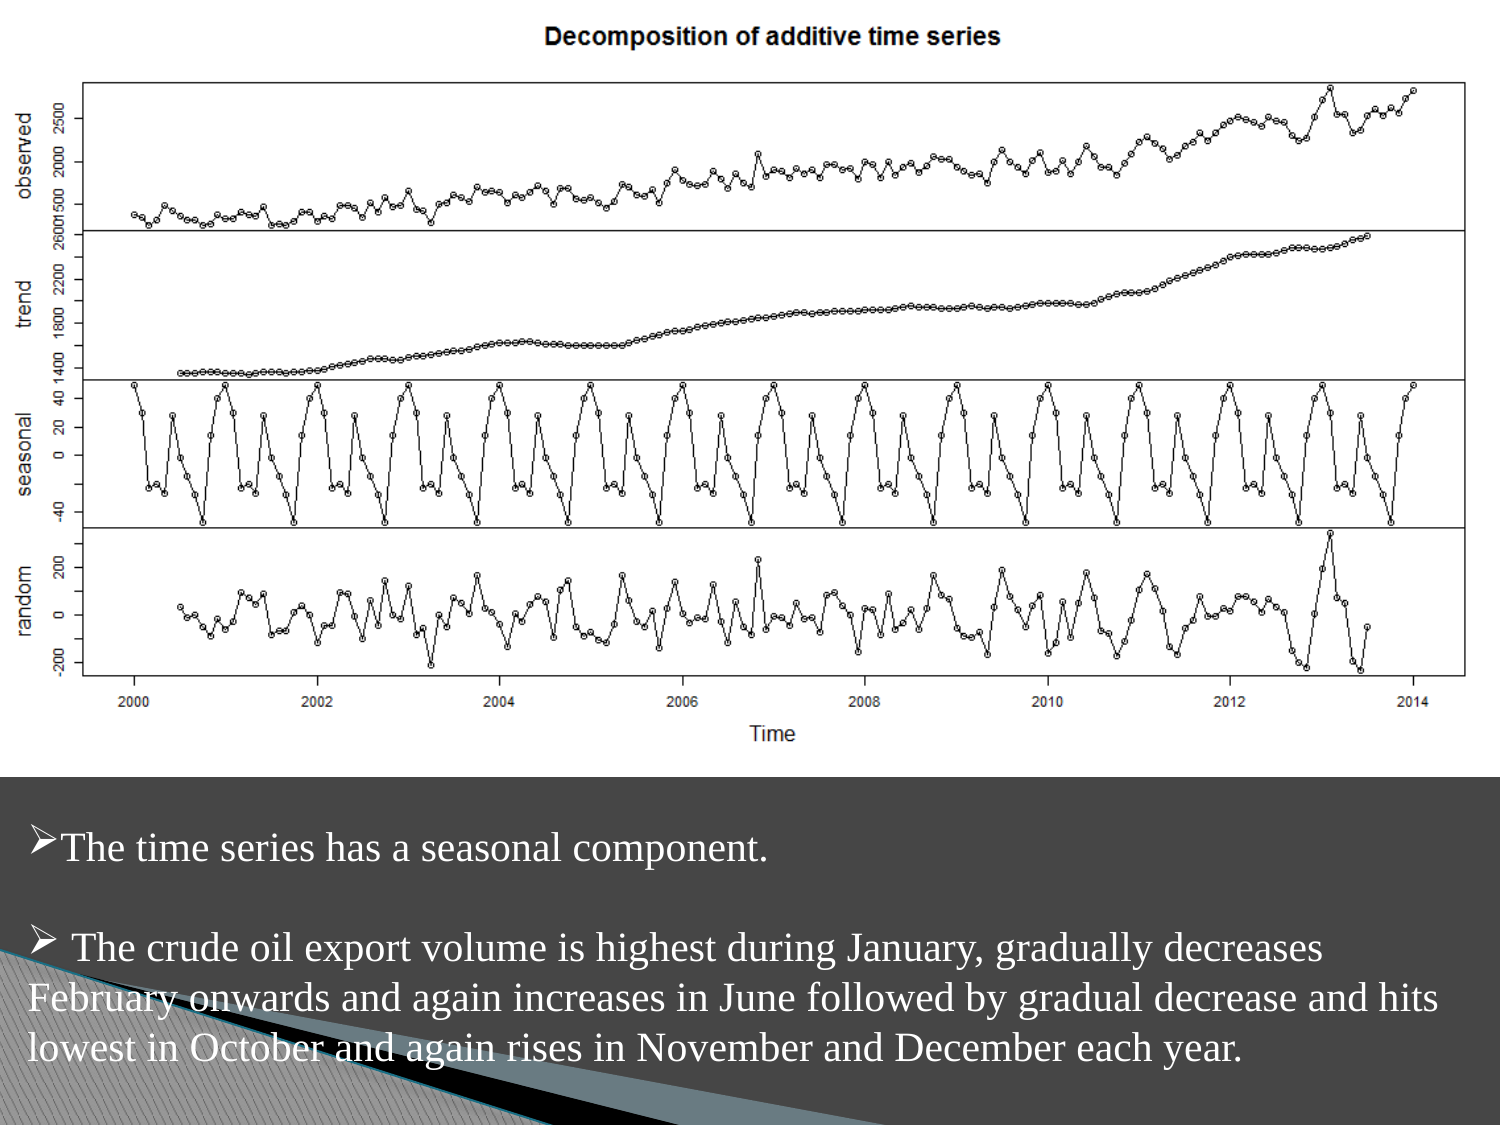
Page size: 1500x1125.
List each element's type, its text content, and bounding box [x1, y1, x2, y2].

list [0, 0, 1500, 777]
text_box The time series has a seasonal component. The crude oil export volume is highest during January, gradually decreases February onwards and again increases in June followed by gradual decrease and hits lowest in October and again rises in November and December each year. [12, 811, 1475, 1122]
